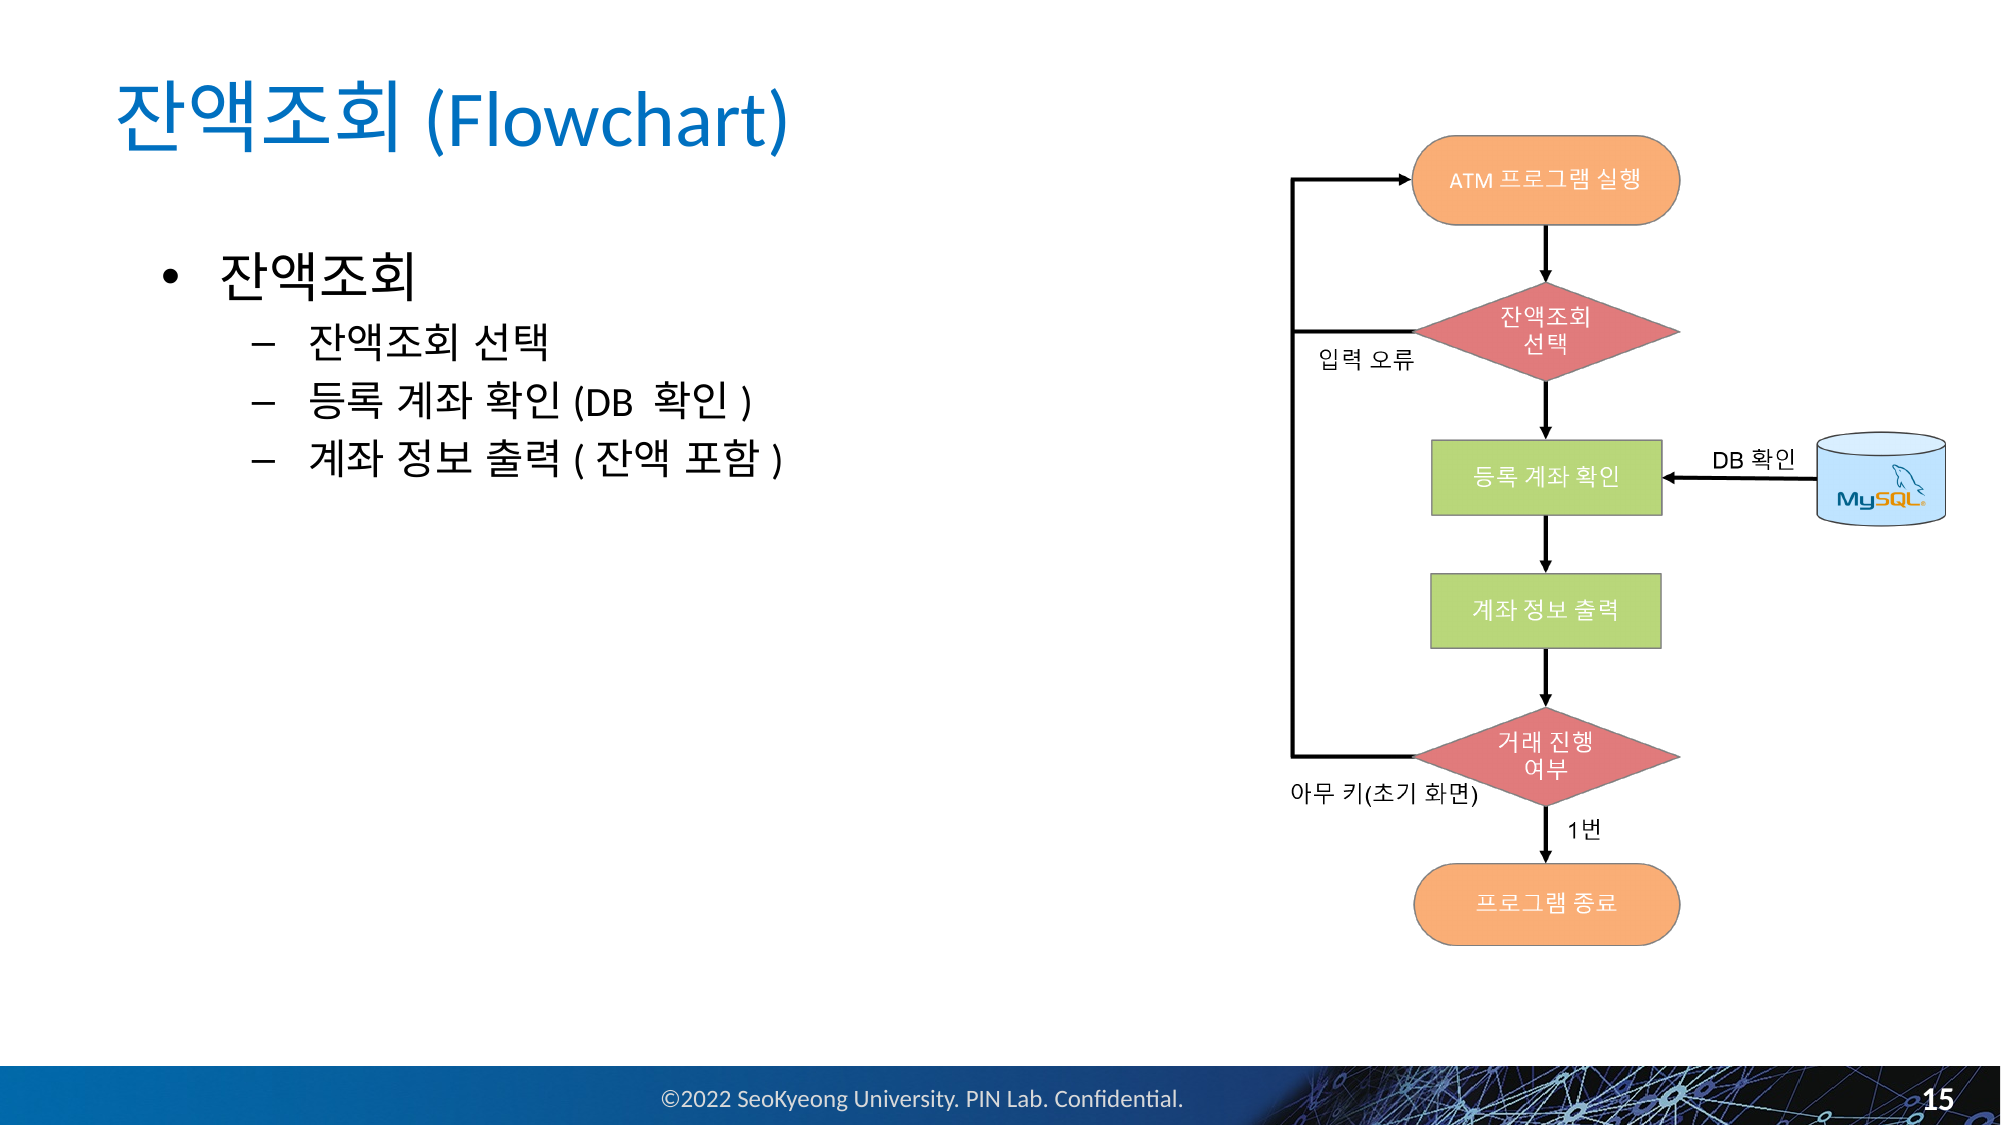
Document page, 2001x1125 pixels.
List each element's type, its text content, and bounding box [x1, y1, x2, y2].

slide_number 15 [1519, 1067, 1970, 1125]
list 잔액조회 잔액조회 선택 등록 계좌 확인(DB 확인) 계좌 정보 출력(잔액 포함) [146, 235, 1906, 1039]
picture [0, 1066, 2001, 1125]
title 잔액조회(Flowchart) [99, 45, 872, 200]
picture [1273, 135, 1946, 947]
